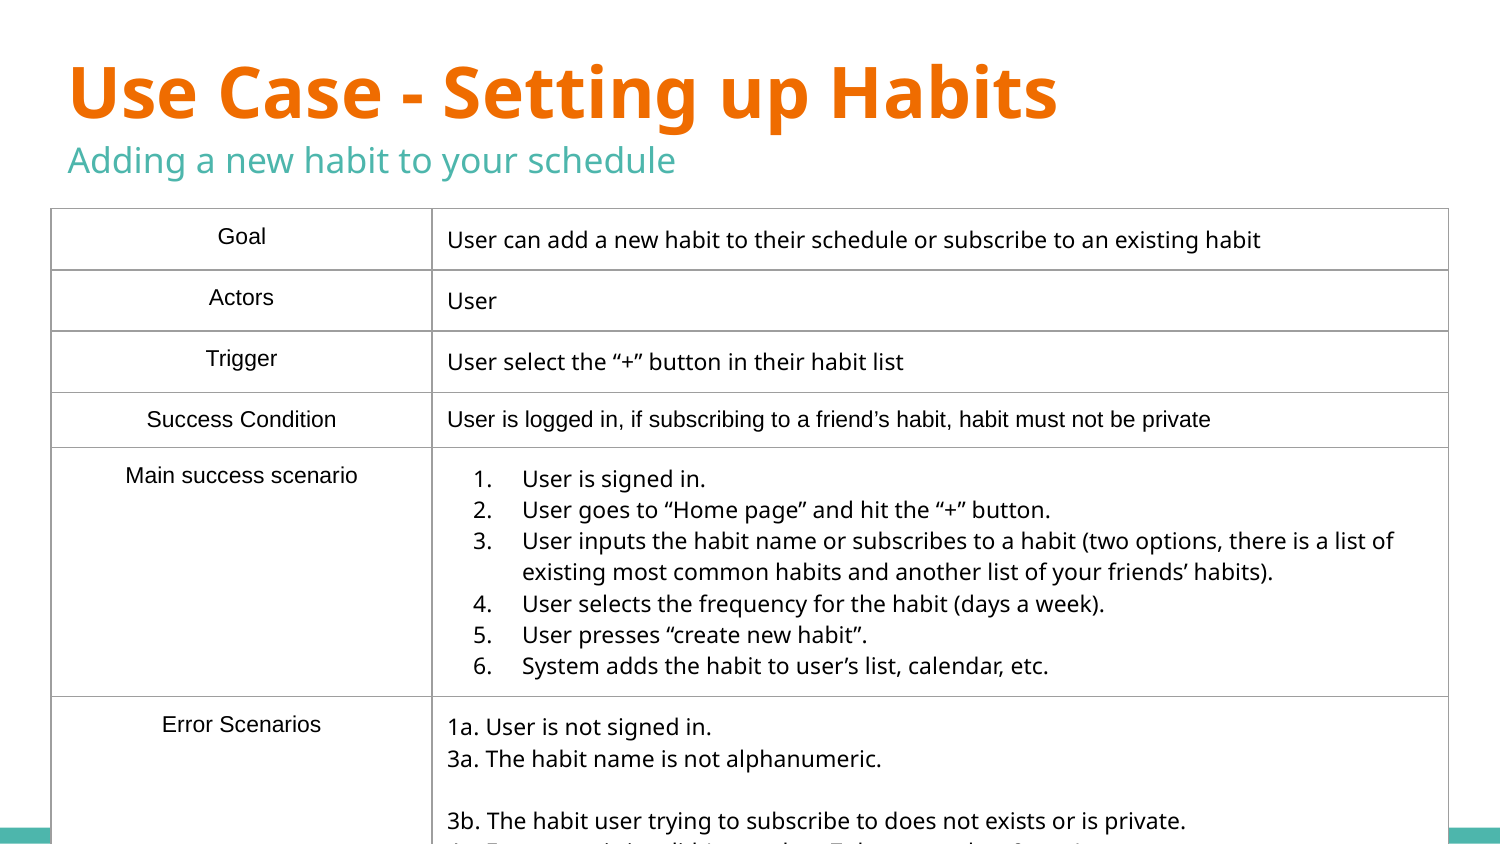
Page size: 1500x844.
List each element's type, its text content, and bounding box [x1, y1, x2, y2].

text_box Adding a new habit to your schedule [52, 122, 1448, 187]
table_cell User is logged in, if subscribing to a friend’s habit, habit must not be private [433, 393, 1448, 447]
table_cell User is signed in. User goes to “Home page” and hit the “+” button. User inputs the habit name or subscribes to a habit (two options, there is a list of existing most common habits and another list of your friends’ habits). User selects the frequency for the habit (days a week). User presses “create new habit”. System adds the habit to user’s list, calendar, etc. [433, 448, 1448, 696]
table_header Goal [52, 209, 431, 269]
table_cell 1a. User is not signed in. 3a. The habit name is not alphanumeric. 3b. The habit user trying to subscribe to does not exists or is private. 4a. Frequency is invalid (more than 7 days a week, < 0, etc.). [433, 697, 1448, 844]
table_cell Main success scenario [52, 448, 431, 696]
table_header User can add a new habit to their schedule or subscribe to an existing habit [433, 209, 1448, 269]
table_cell Error Scenarios [52, 697, 431, 844]
table_cell User select the “+” button in their habit list [433, 332, 1448, 392]
table_cell Trigger [52, 332, 431, 392]
title Use Case - Setting up Habits [52, 32, 1451, 149]
table_cell Success Condition [52, 393, 431, 447]
table_cell User [433, 271, 1448, 330]
table_cell Actors [52, 271, 431, 330]
